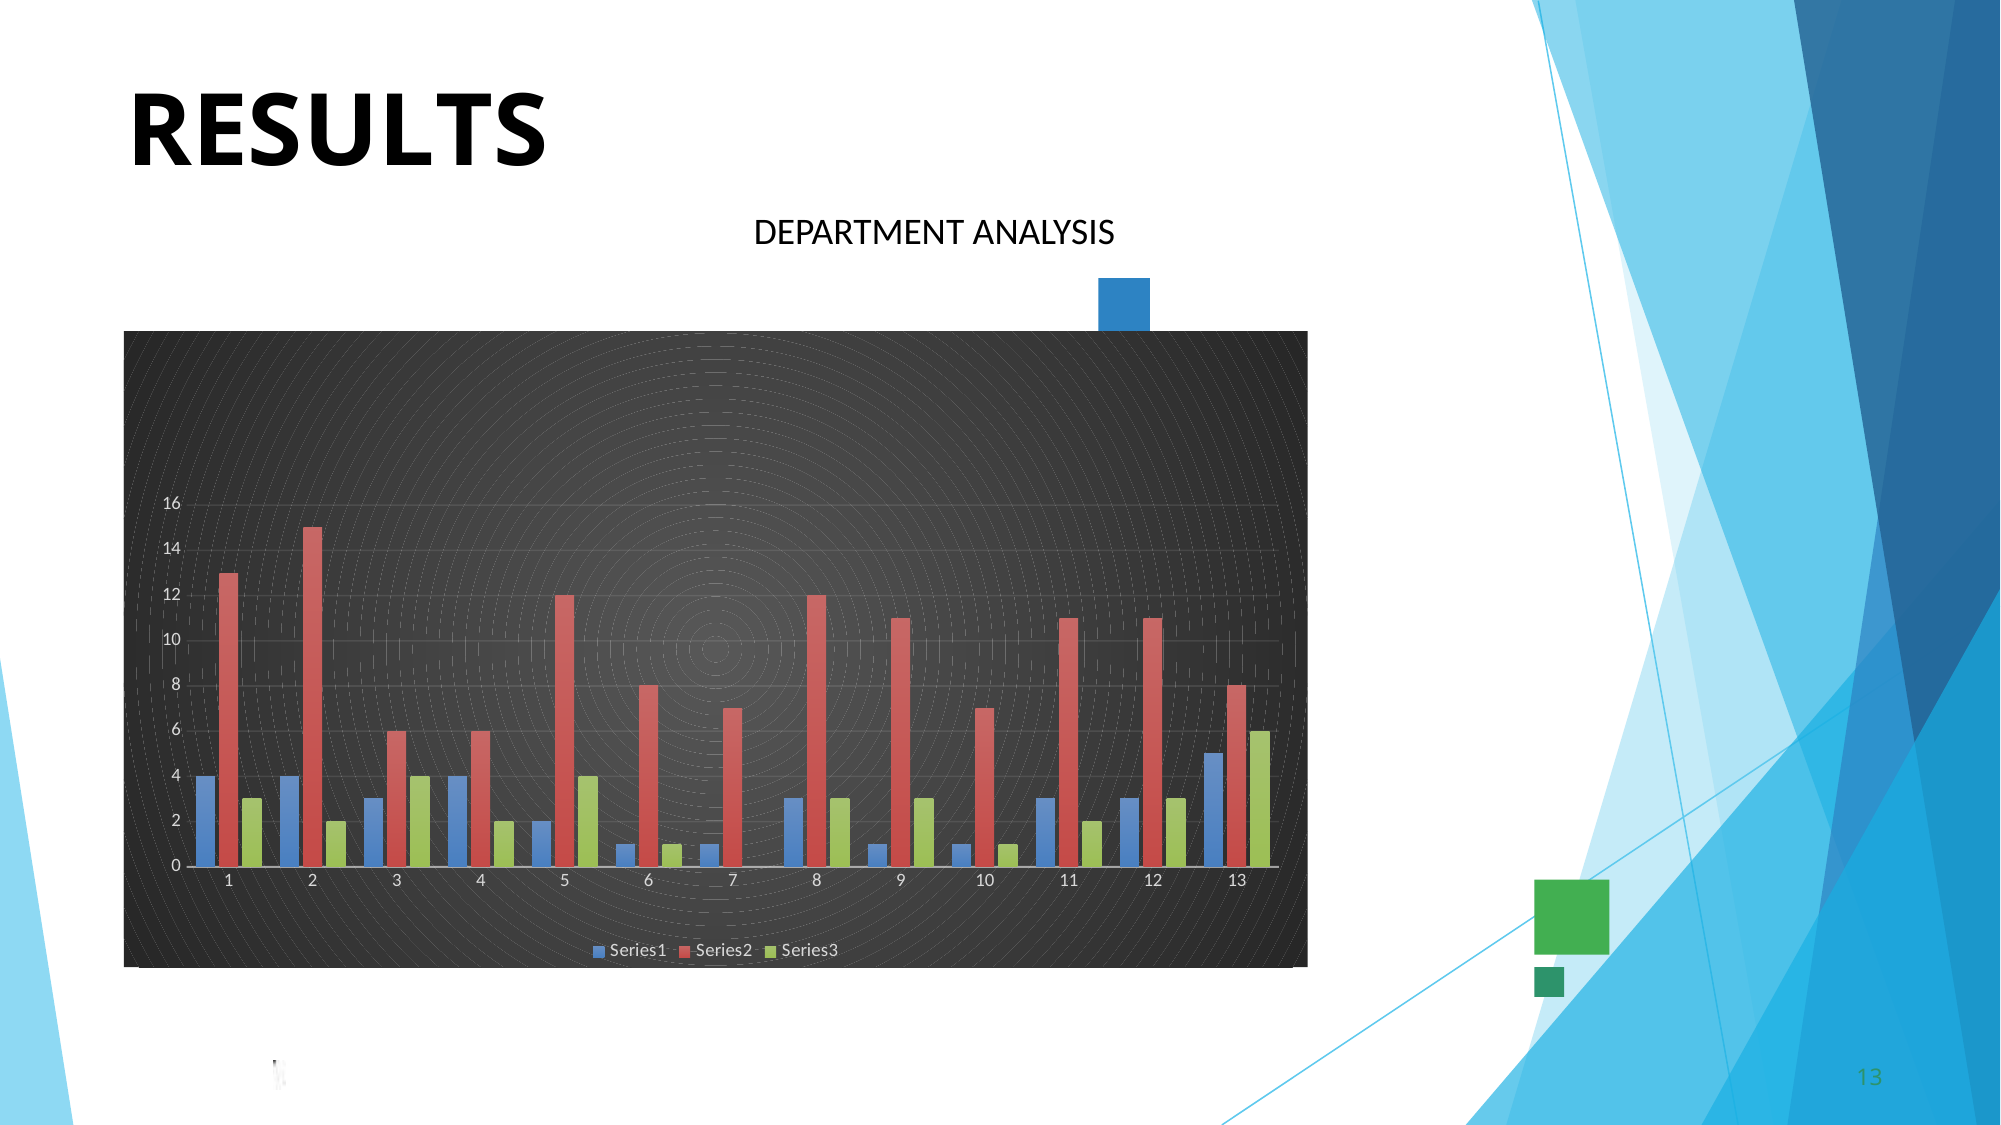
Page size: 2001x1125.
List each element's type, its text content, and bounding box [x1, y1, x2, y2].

picture [273, 1060, 287, 1091]
text_box [1534, 879, 1610, 955]
text_box 13 [1849, 1061, 1888, 1095]
title RESULTS [123, 63, 719, 254]
text_box [1098, 278, 1150, 329]
text_box [1534, 967, 1565, 997]
text_box DEPARTMENT ANALYSIS [739, 199, 1131, 260]
chart [123, 330, 1308, 968]
